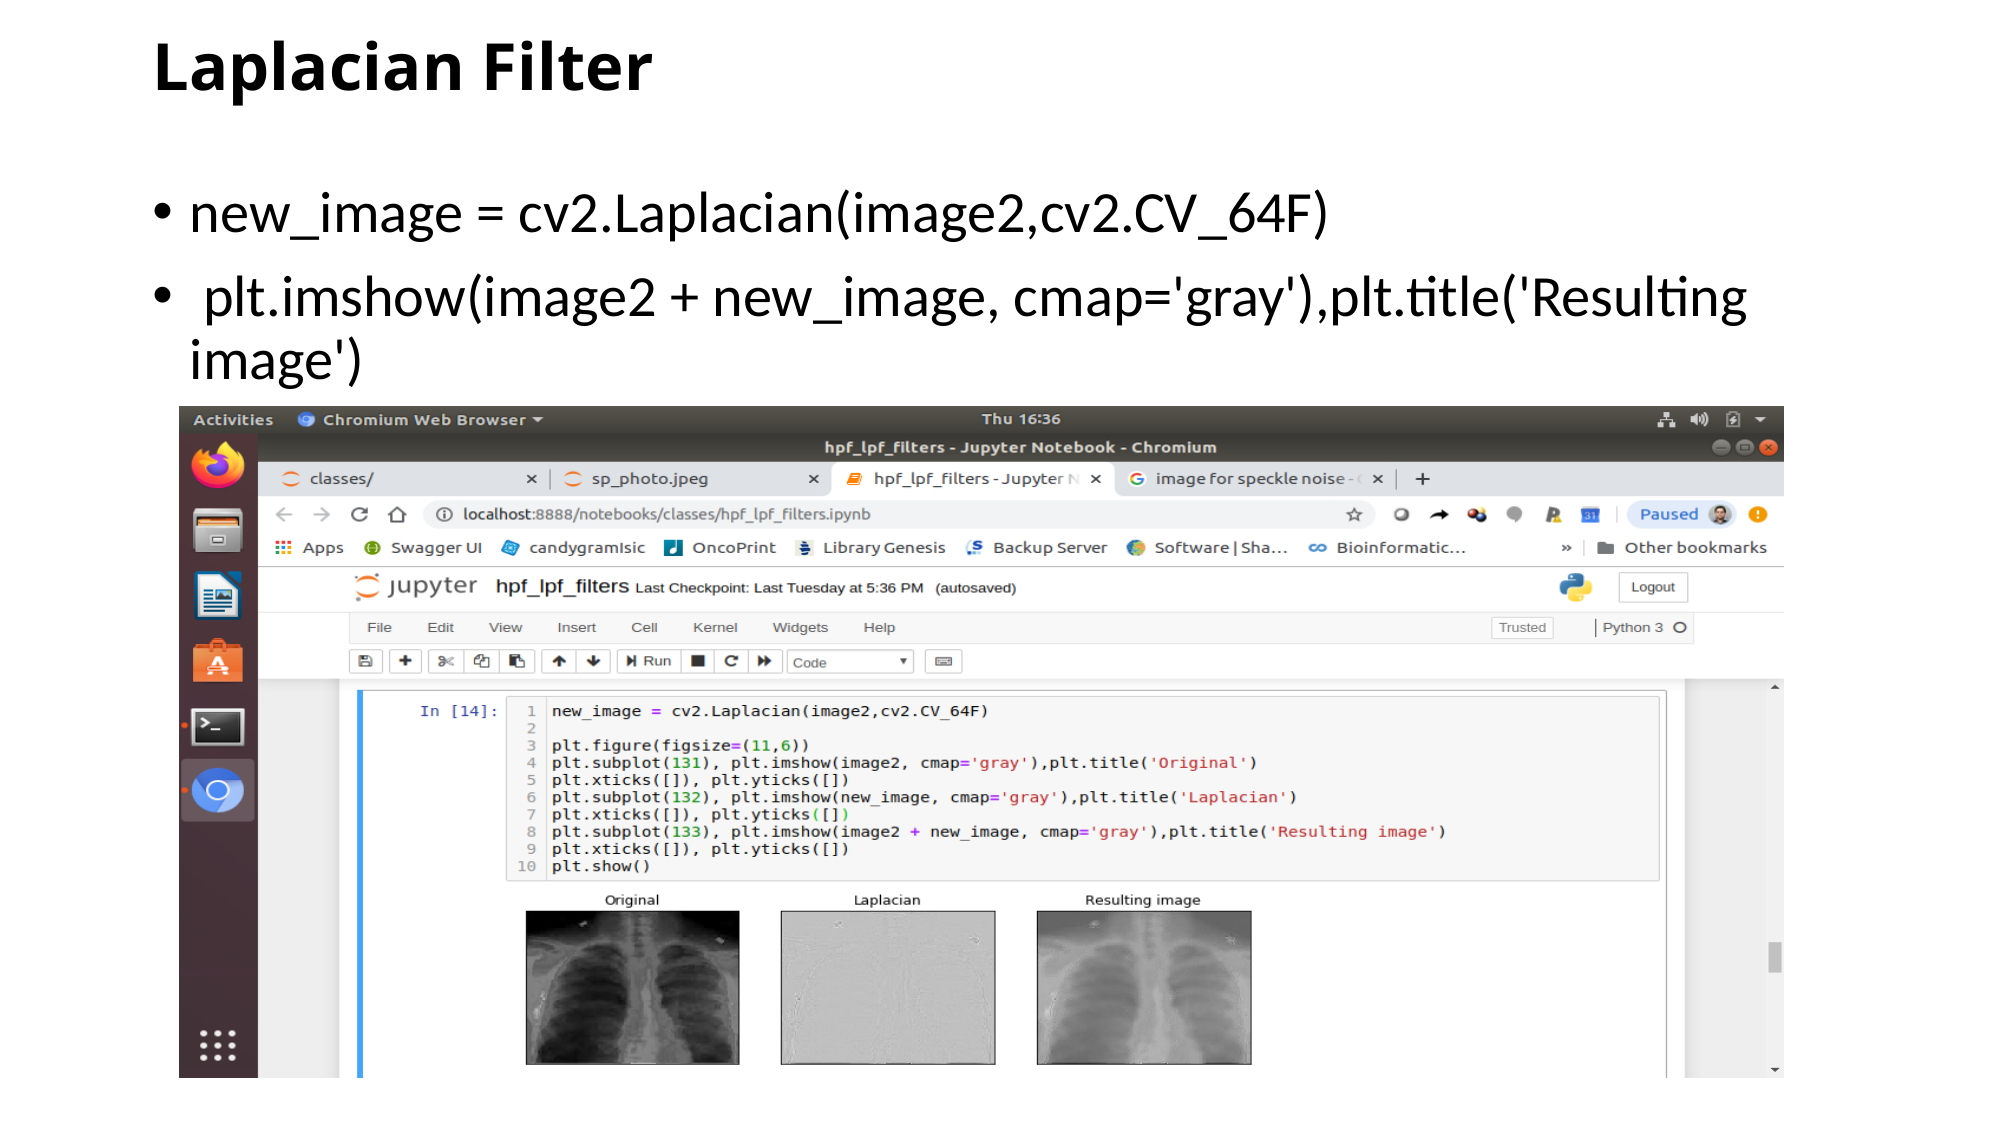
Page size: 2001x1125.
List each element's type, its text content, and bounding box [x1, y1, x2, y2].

picture [179, 406, 1784, 1078]
title Laplacian Filter [137, 26, 1863, 112]
list new_image = cv2.Laplacian(image2,cv2.CV_64F) plt.imshow(image2 + new_image, cmap='gray'),plt.title('Resulting image') [137, 174, 1863, 1014]
